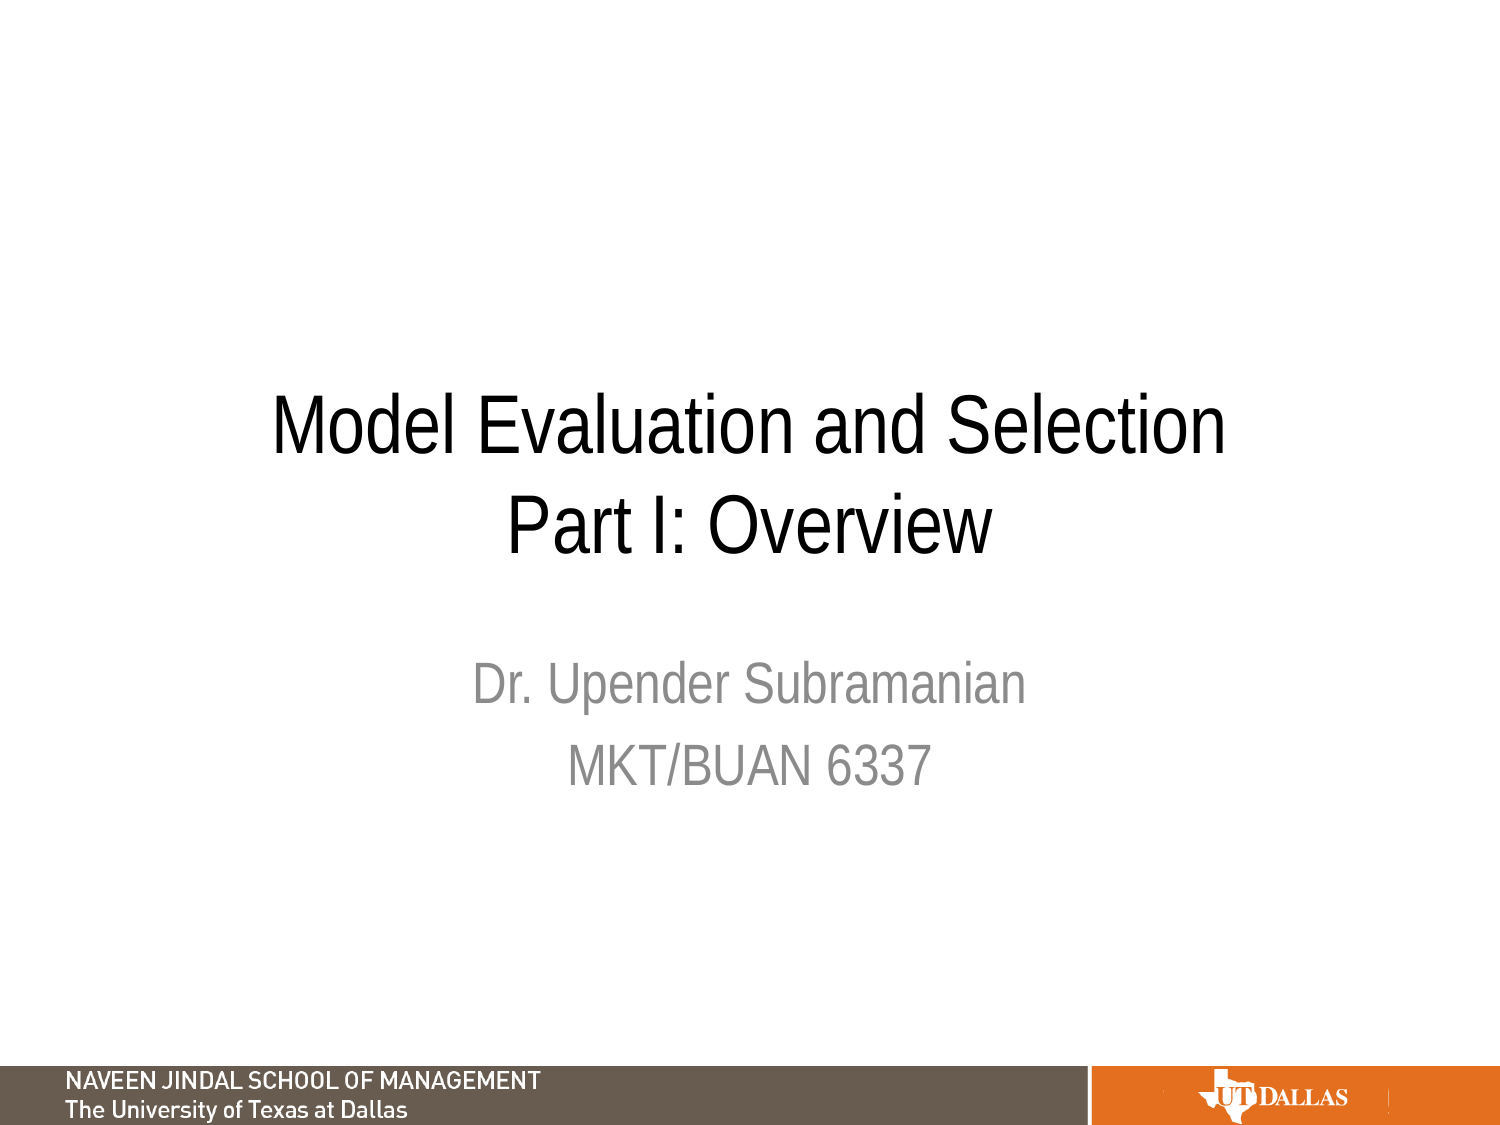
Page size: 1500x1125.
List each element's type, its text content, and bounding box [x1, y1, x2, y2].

picture [0, 1066, 1500, 1125]
subtitle Dr. Upender Subramanian MKT/BUAN 6337 [225, 637, 1275, 925]
title Model Evaluation and Selection Part I: Overview [112, 349, 1388, 591]
